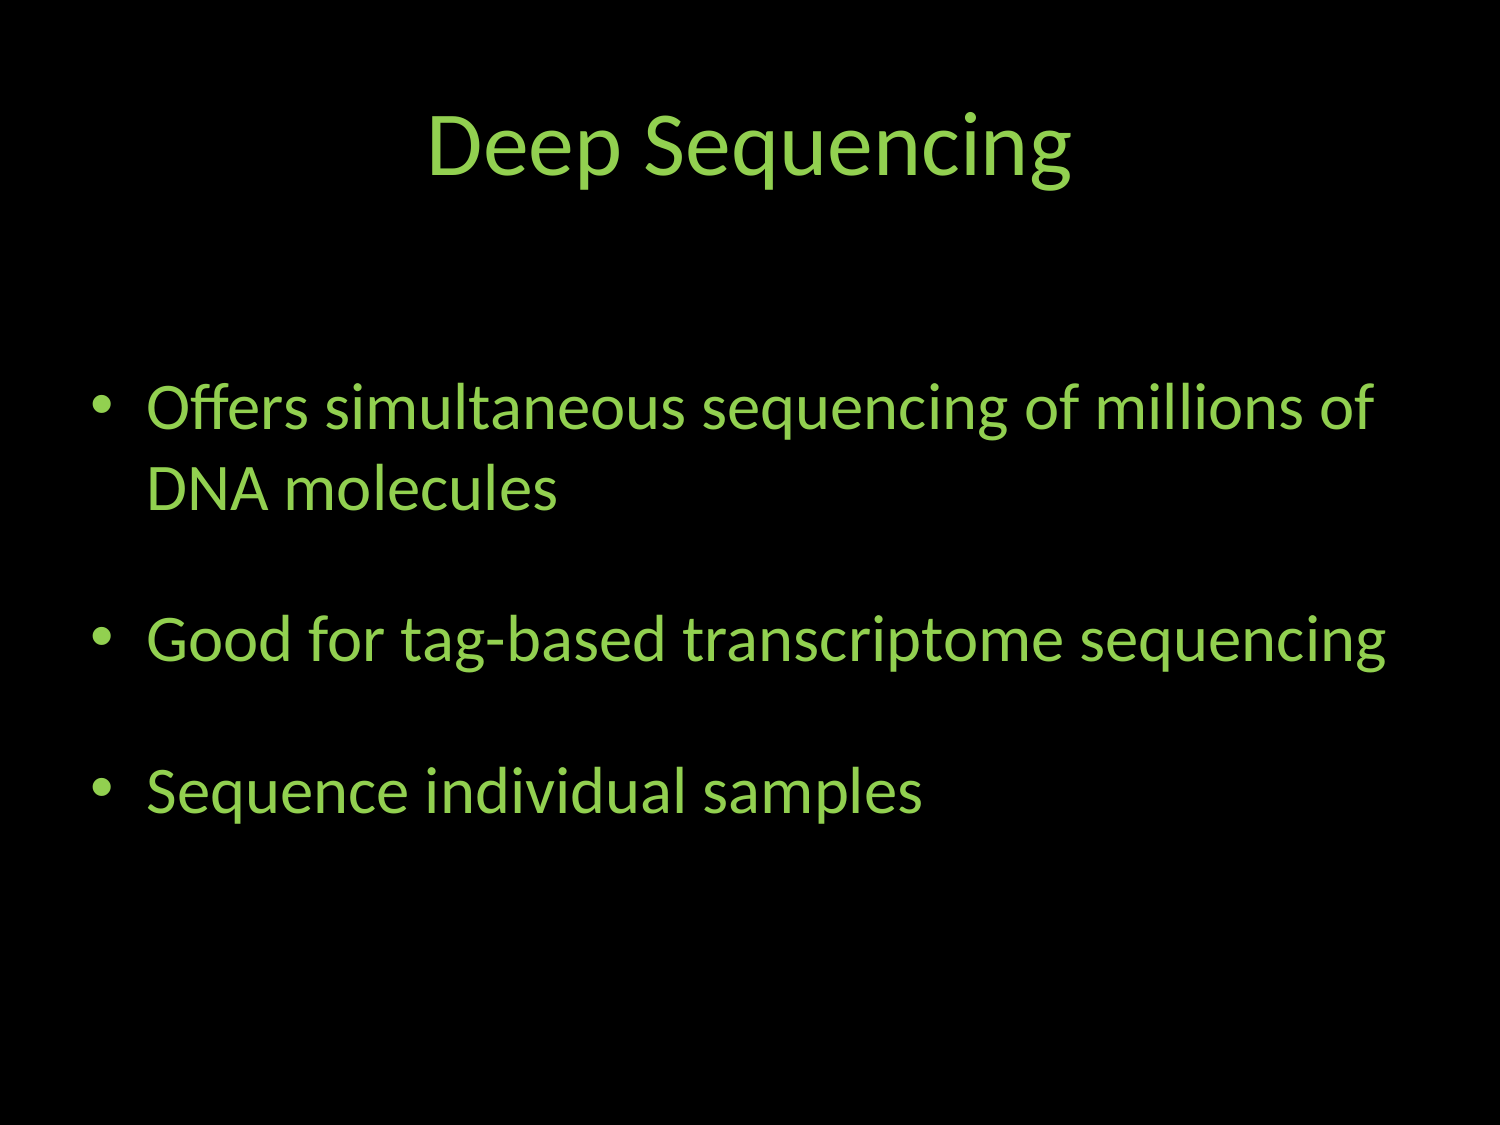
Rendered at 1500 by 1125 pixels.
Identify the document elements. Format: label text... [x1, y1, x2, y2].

list Offers simultaneous sequencing of millions of DNA molecules Good for tag-based transcriptome sequencing Sequence individual samples [75, 262, 1425, 1005]
title Deep Sequencing [75, 45, 1425, 233]
